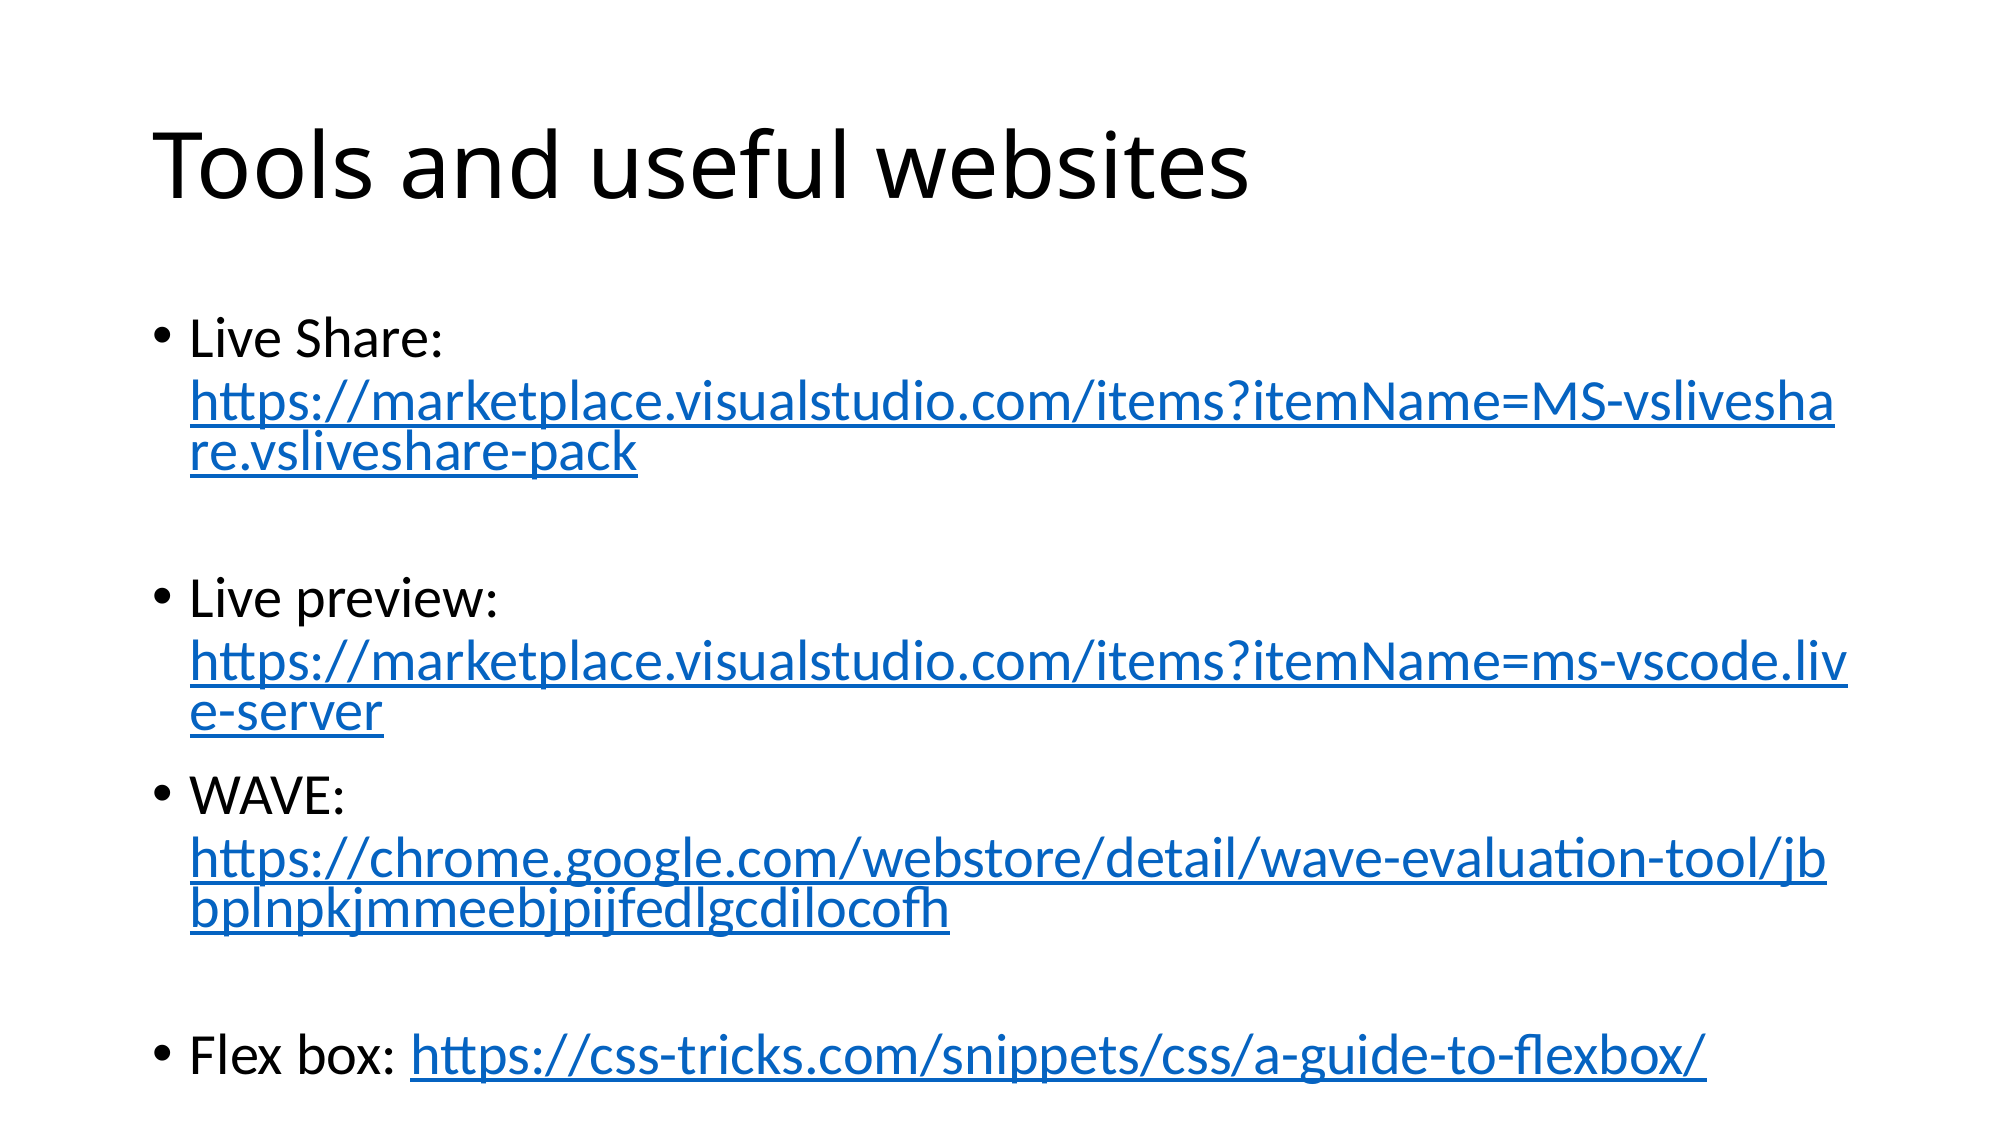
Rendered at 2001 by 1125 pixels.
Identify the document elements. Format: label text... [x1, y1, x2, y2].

list Live Share: https://marketplace.visualstudio.com/items?itemName=MS-vsliveshare.vsliveshare-pack Live preview: https://marketplace.visualstudio.com/items?itemName=ms-vscode.live-server WAVE: https://chrome.google.com/webstore/detail/wave-evaluation-tool/jbbplnpkjmmeebjpijfedlgcdilocofh Flex box: https://css-tricks.com/snippets/css/a-guide-to-flexbox/ [137, 299, 1863, 1014]
title Tools and useful websites [137, 59, 1863, 278]
